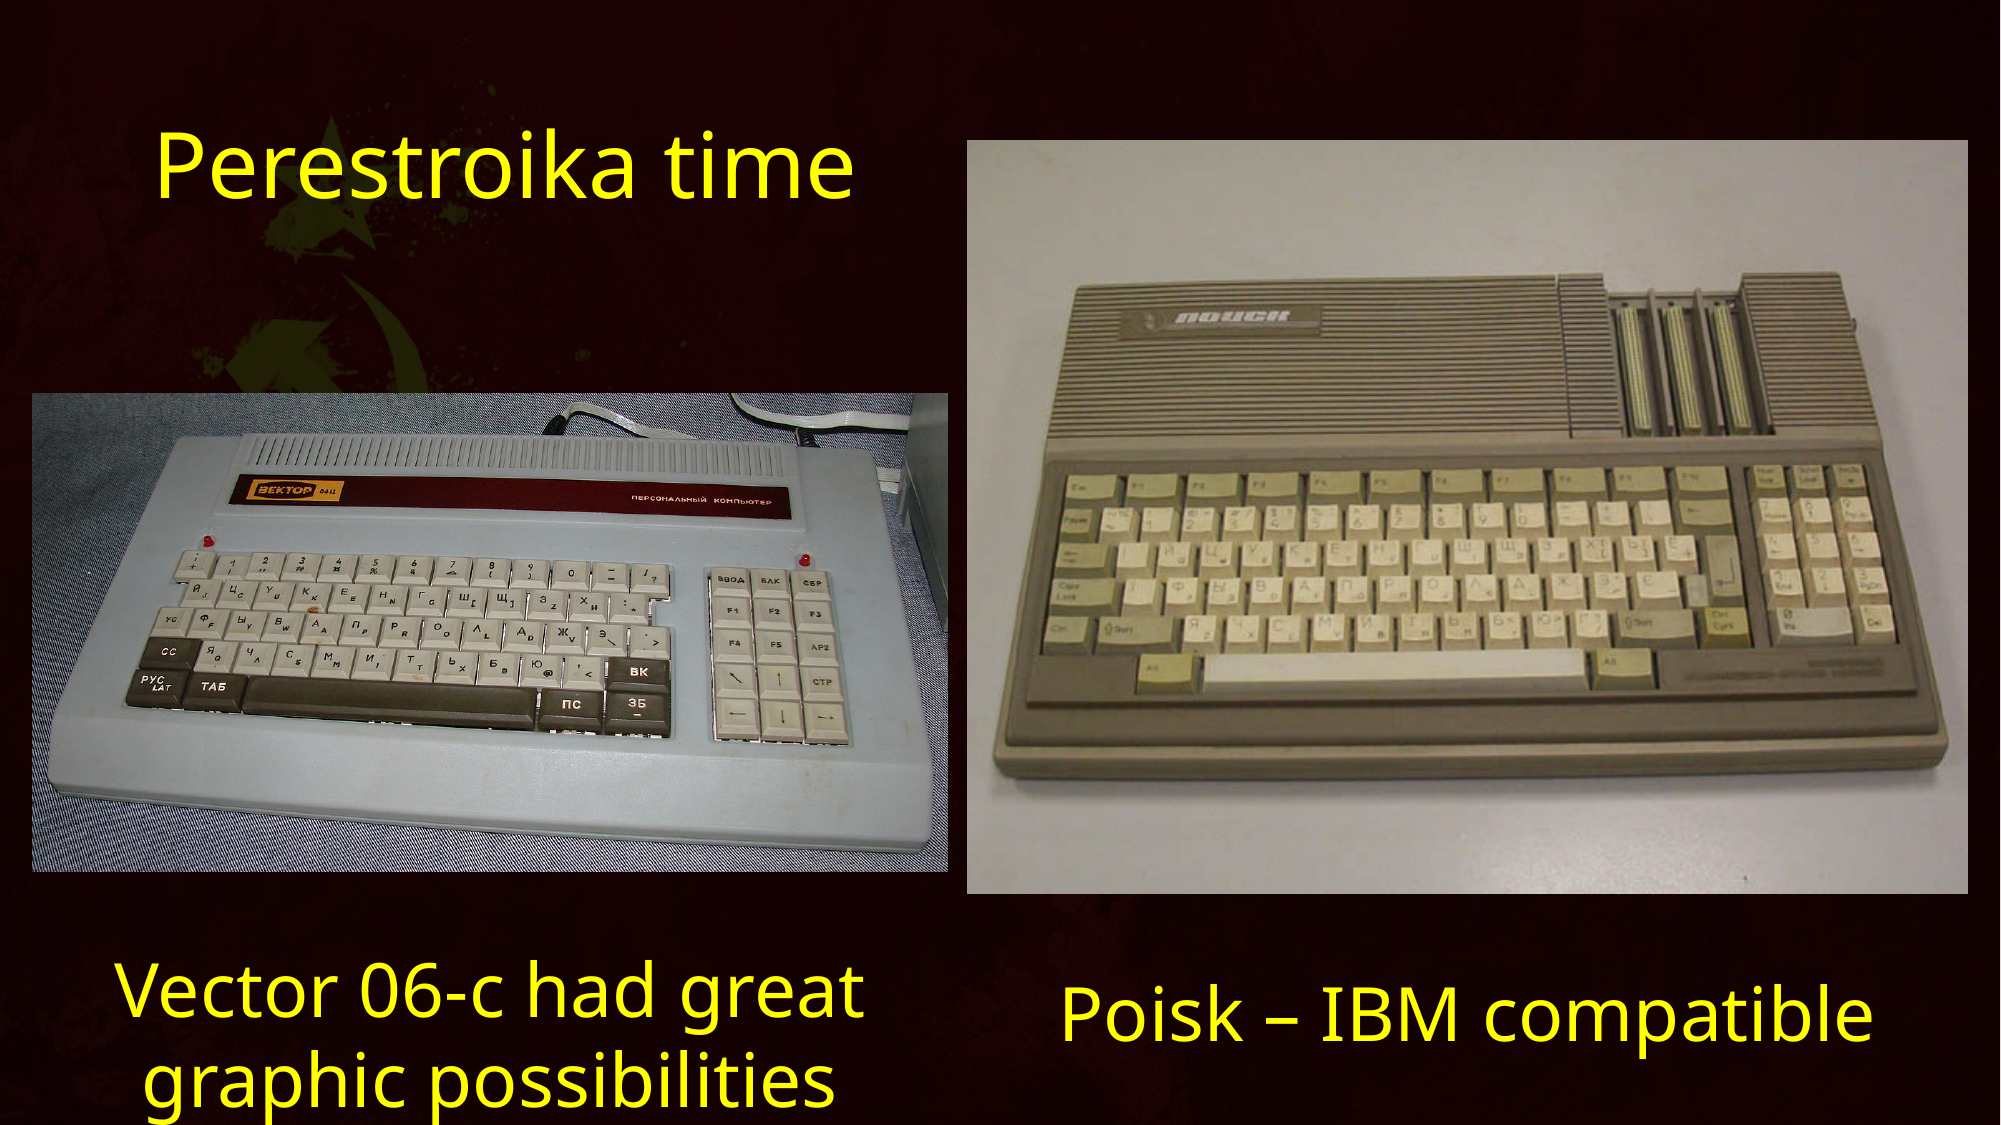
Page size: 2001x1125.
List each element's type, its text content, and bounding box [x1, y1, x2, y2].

picture [0, 0, 2001, 1125]
text_box Poisk – IBM compatible [1023, 958, 1911, 1064]
title Perestroika time [137, 59, 1863, 278]
text_box Vector 06-c had great graphic possibilities [46, 934, 934, 1125]
